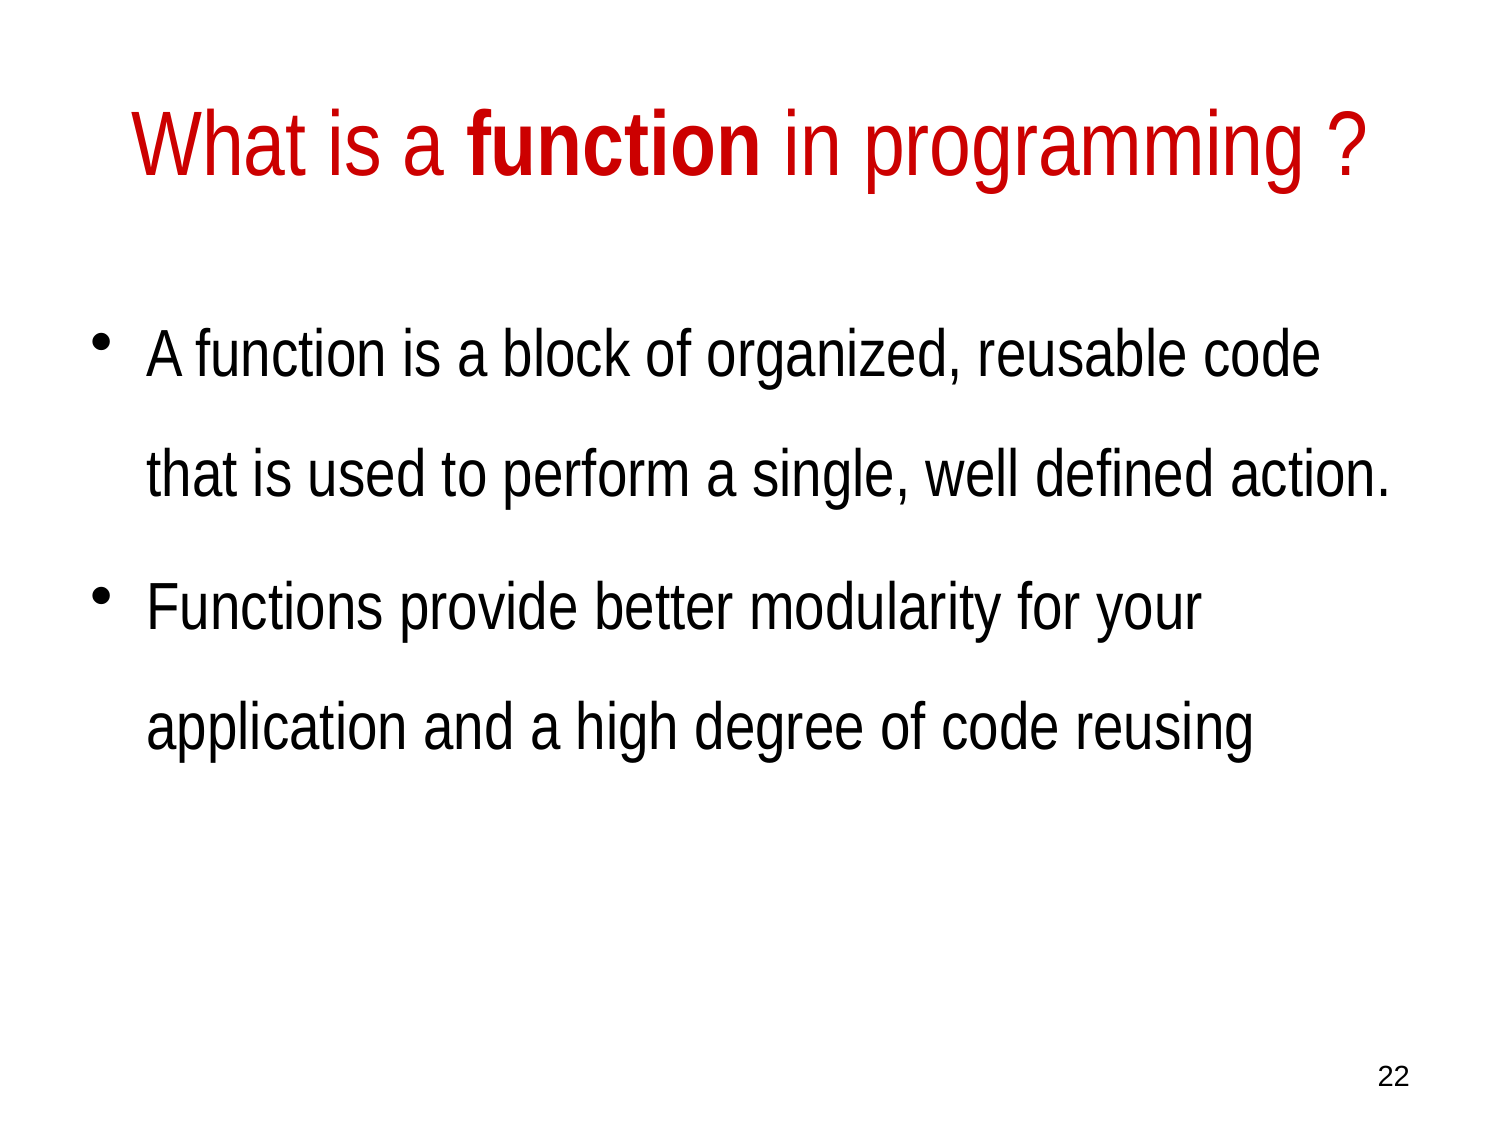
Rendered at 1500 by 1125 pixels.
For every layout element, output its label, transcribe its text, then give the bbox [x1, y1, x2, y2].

title What is a function in programming ? [74, 44, 1426, 233]
list A function is a block of organized, reusable code that is used to perform a single, well defined action. Functions provide better modularity for your application and a high degree of code reusing [74, 262, 1426, 1006]
slide_number 22 [1074, 1049, 1426, 1088]
